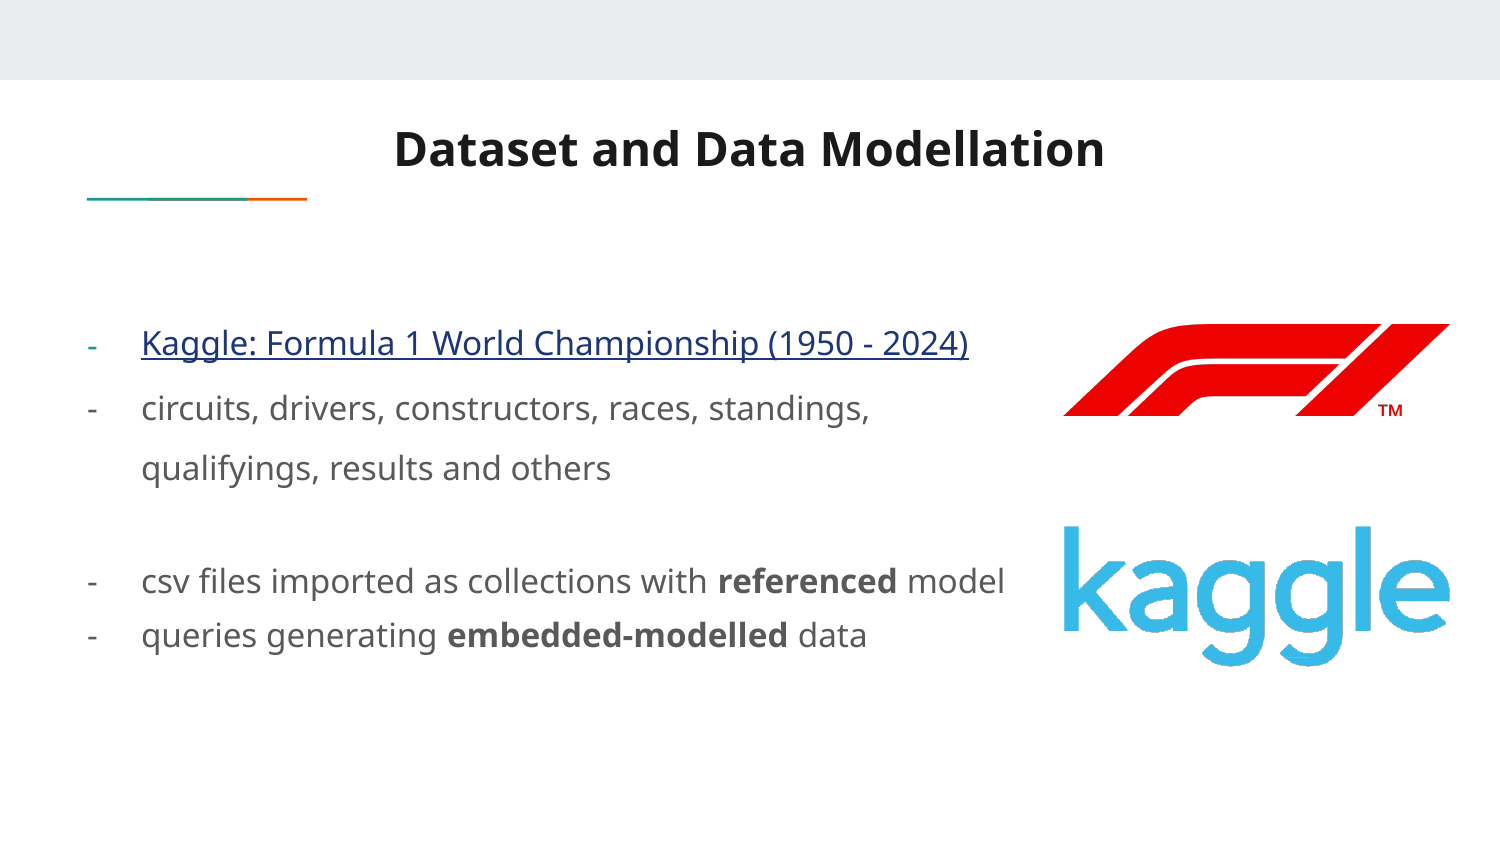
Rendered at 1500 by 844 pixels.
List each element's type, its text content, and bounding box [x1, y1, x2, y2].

title Dataset and Data Modellation [119, 103, 1381, 192]
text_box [1063, 324, 1450, 667]
list Kaggle: Formula 1 World Championship (1950 - 2024) circuits, drivers, constructors, races, standings, qualifyings, results and others csv files imported as collections with referenced model queries generating embedded-modelled data [51, 284, 1030, 844]
